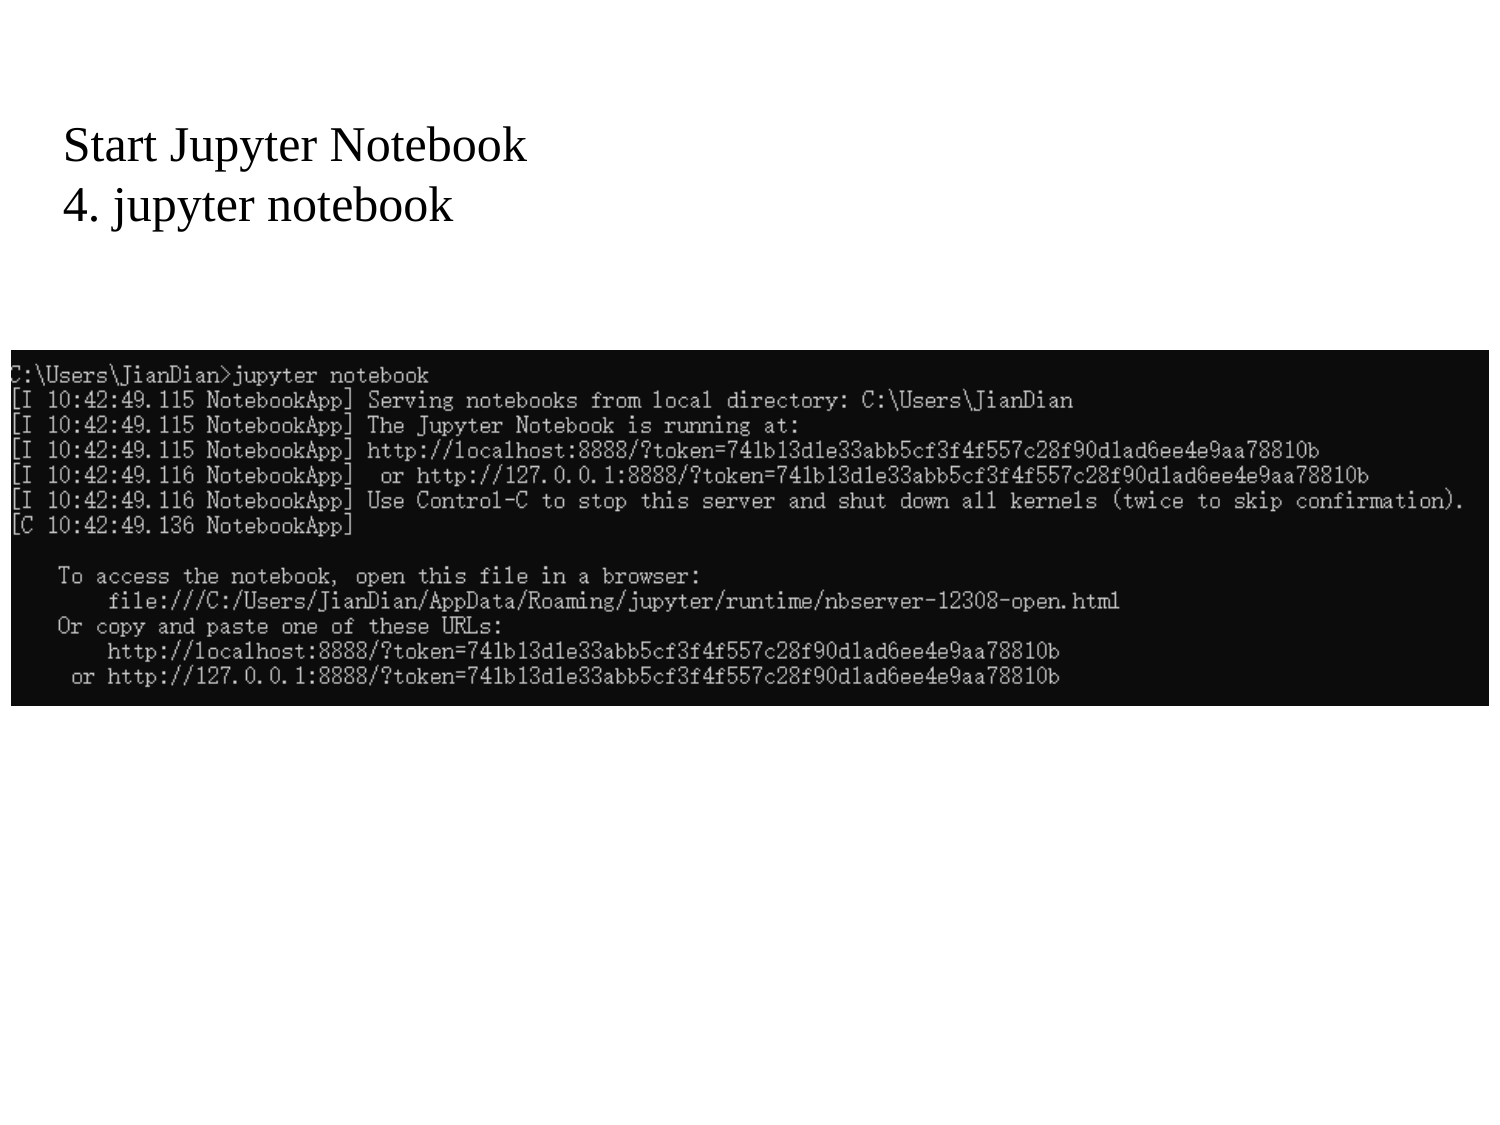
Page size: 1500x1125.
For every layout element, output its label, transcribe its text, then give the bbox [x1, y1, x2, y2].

text_box Start Jupyter Notebook 4. jupyter notebook [48, 104, 543, 239]
picture [11, 350, 1489, 706]
